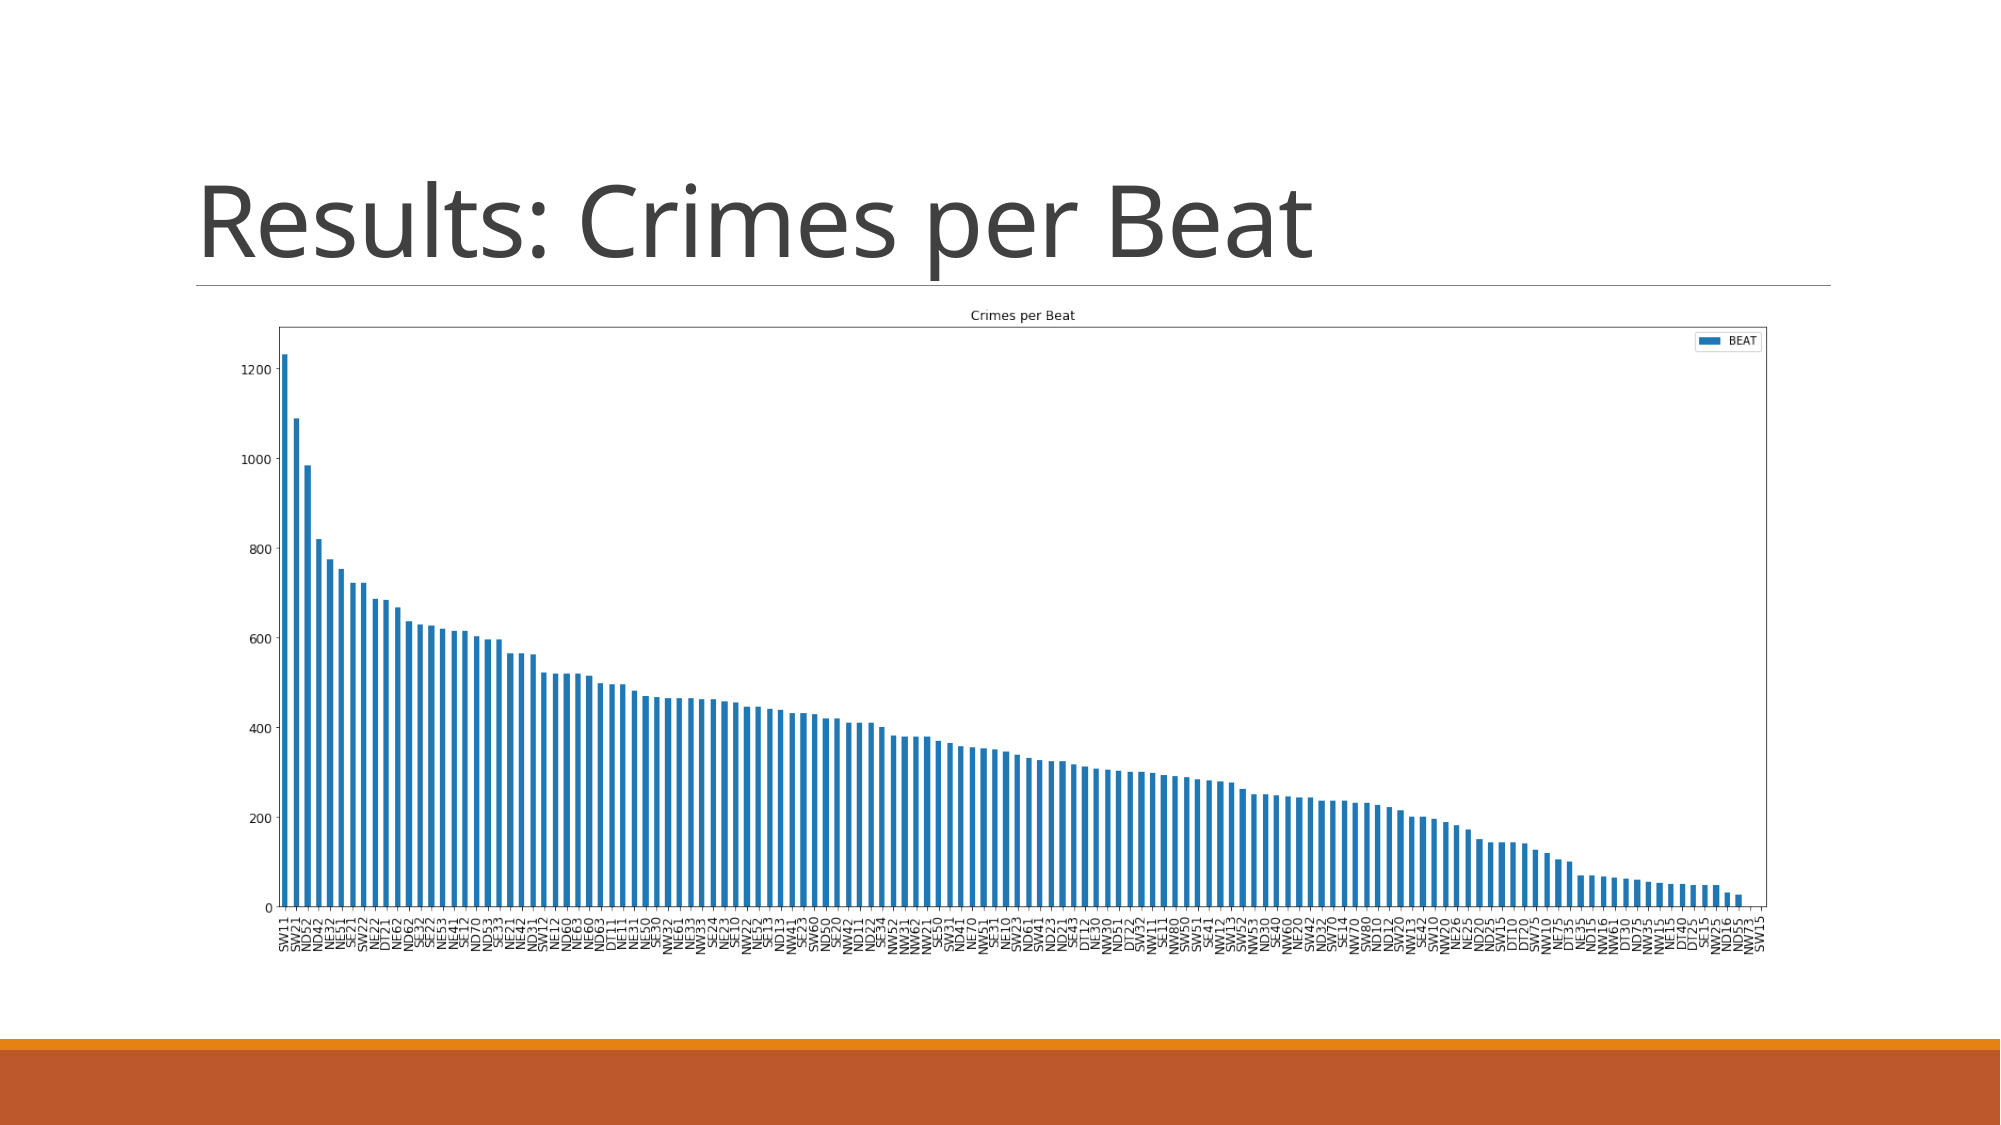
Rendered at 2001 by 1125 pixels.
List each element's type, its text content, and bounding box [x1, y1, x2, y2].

title Results: Crimes per Beat [180, 47, 1830, 285]
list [231, 302, 1779, 964]
